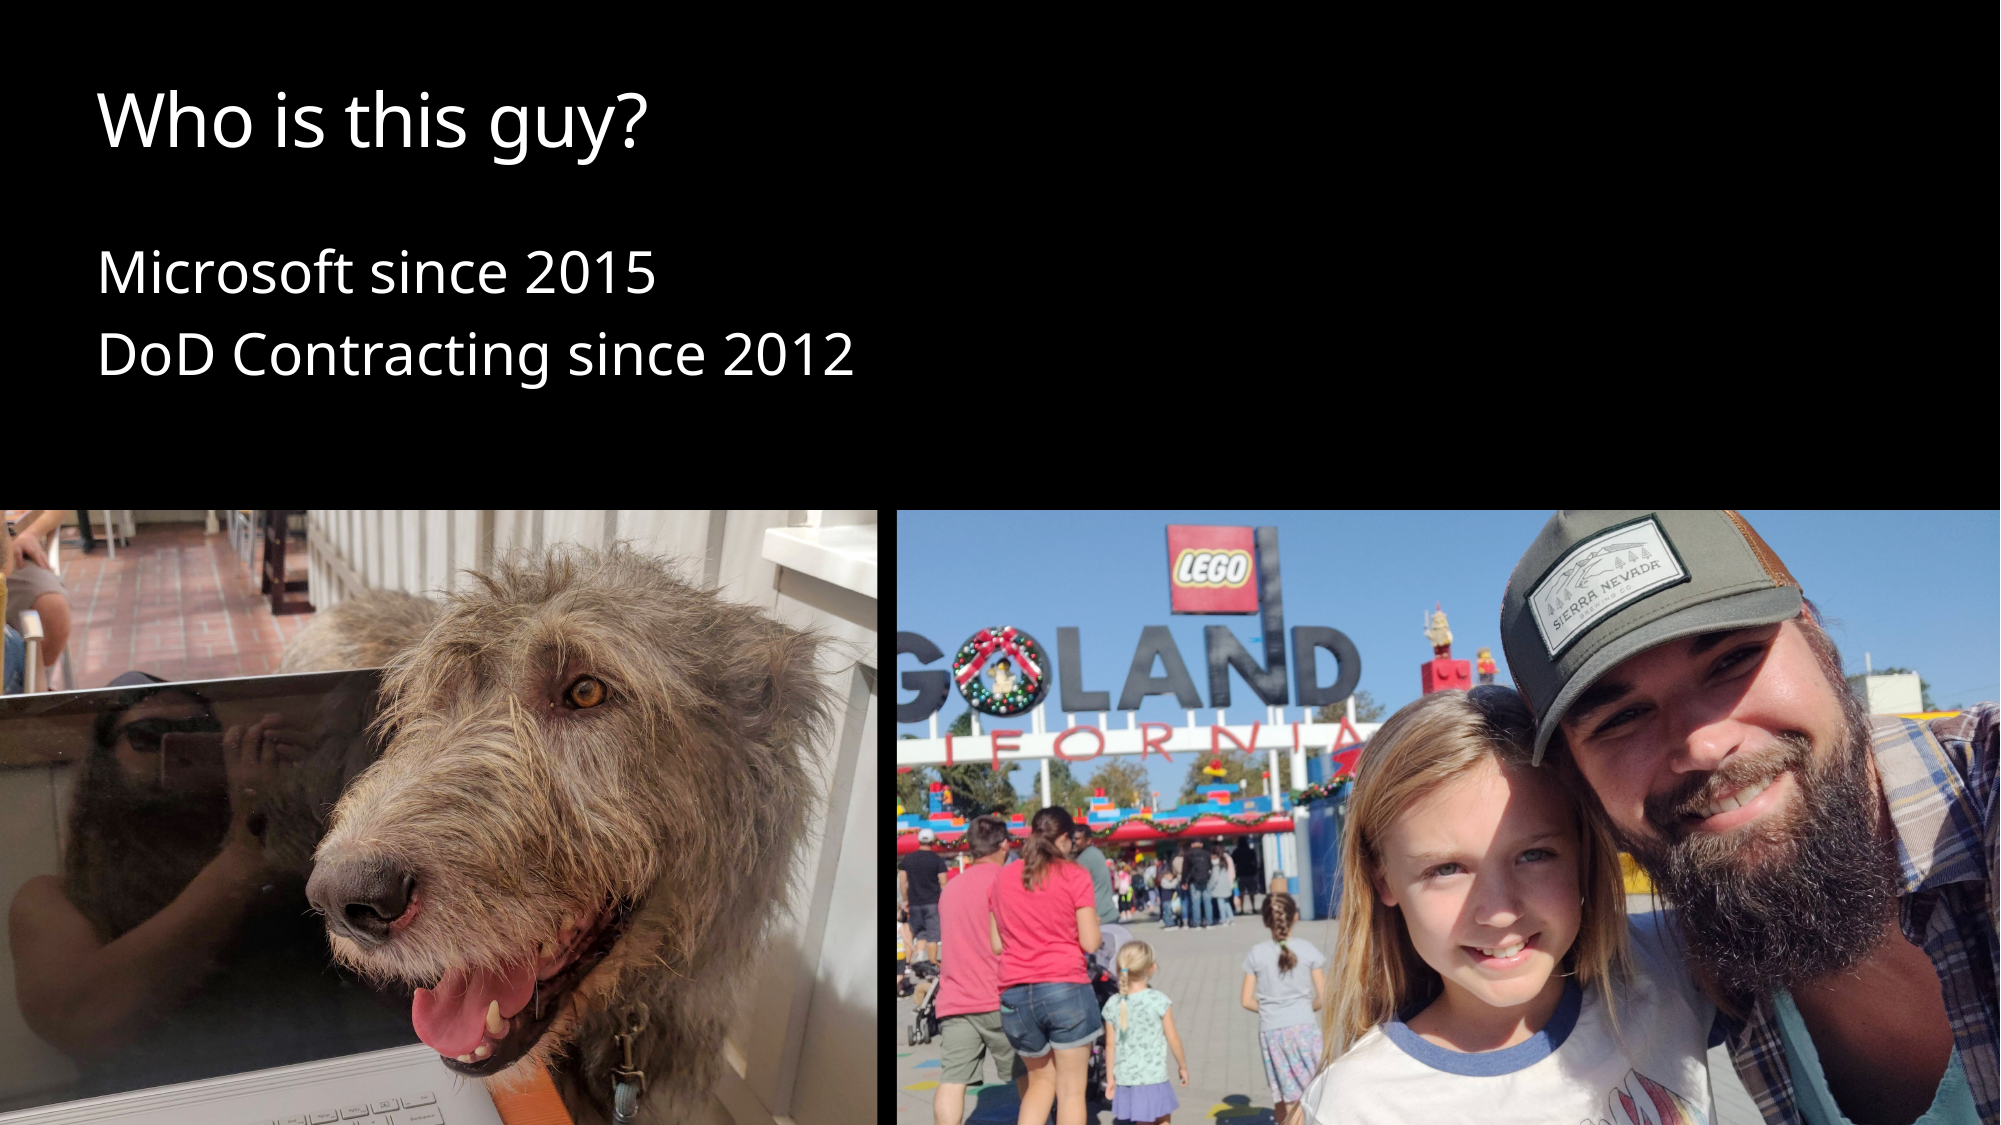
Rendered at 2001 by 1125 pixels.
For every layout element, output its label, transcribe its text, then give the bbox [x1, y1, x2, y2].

title Who is this guy? [96, 72, 1904, 164]
picture [0, 510, 878, 1125]
picture [896, 510, 2000, 1125]
list Microsoft since 2015 DoD Contracting since 2012 [96, 235, 1904, 391]
